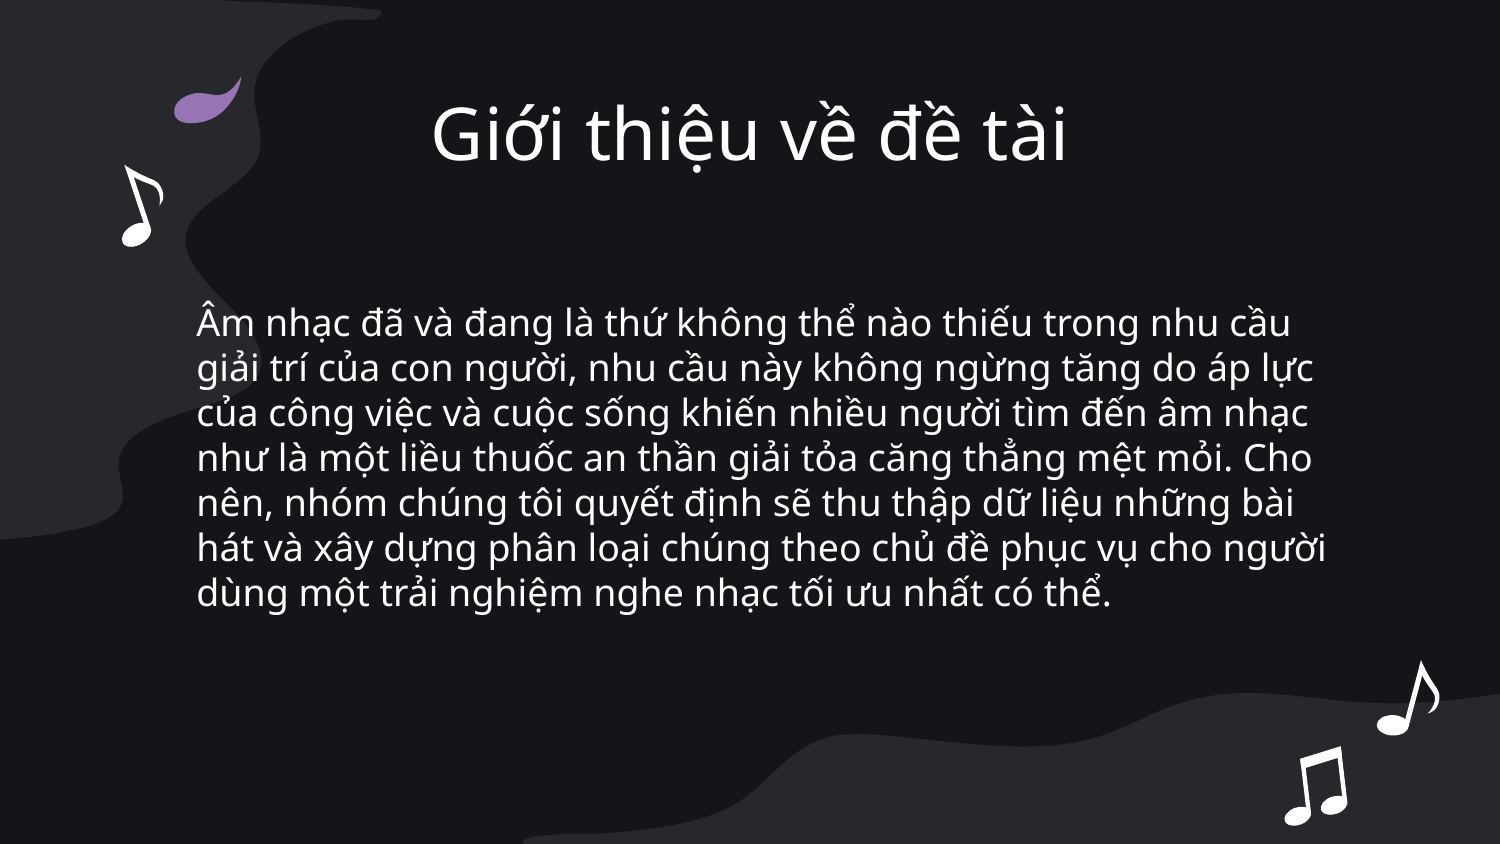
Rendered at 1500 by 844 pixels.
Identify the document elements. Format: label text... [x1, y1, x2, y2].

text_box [1382, 658, 1442, 741]
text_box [109, 161, 168, 244]
subtitle Âm nhạc đã và đang là thứ không thể nào thiếu trong nhu cầu giải trí của con người, nhu cầu này không ngừng tăng do áp lực của công việc và cuộc sống khiến nhiều người tìm đến âm nhạc như là một liều thuốc an thần giải tỏa căng thẳng mệt mỏi. Cho nên, nhóm chúng tôi quyết định sẽ thu thập dữ liệu những bài hát và xây dựng phân loại chúng theo chủ đề phục vụ cho người dùng một trải nghiệm nghe nhạc tối ưu nhất có thể. [181, 283, 1362, 735]
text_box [1279, 749, 1347, 824]
title Giới thiệu về đề tài [118, 72, 1382, 167]
text_box [174, 76, 242, 124]
